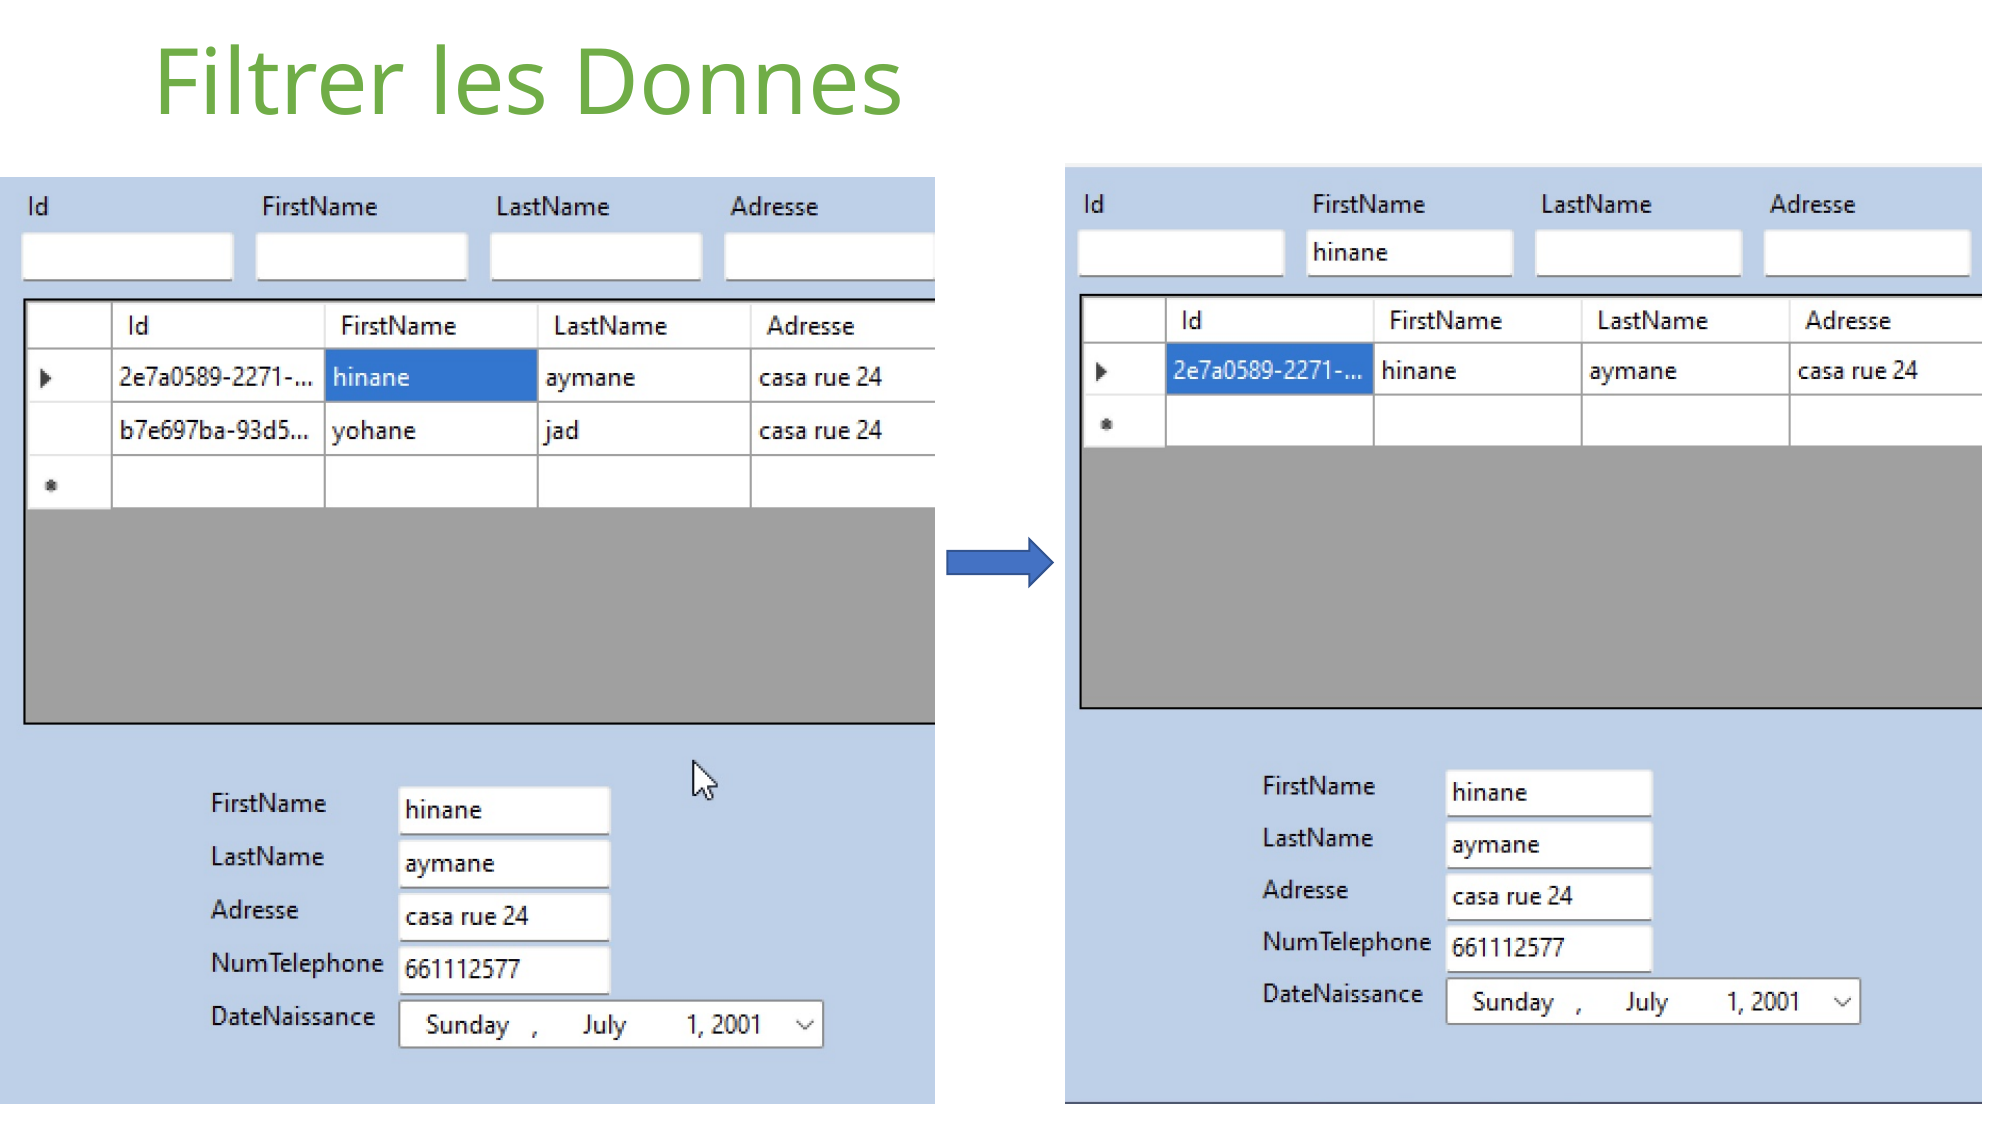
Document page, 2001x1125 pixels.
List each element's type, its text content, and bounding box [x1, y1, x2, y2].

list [1065, 163, 1982, 1104]
text_box [946, 536, 1055, 589]
picture [0, 177, 935, 1104]
title Filtrer les Donnes [137, 21, 984, 148]
